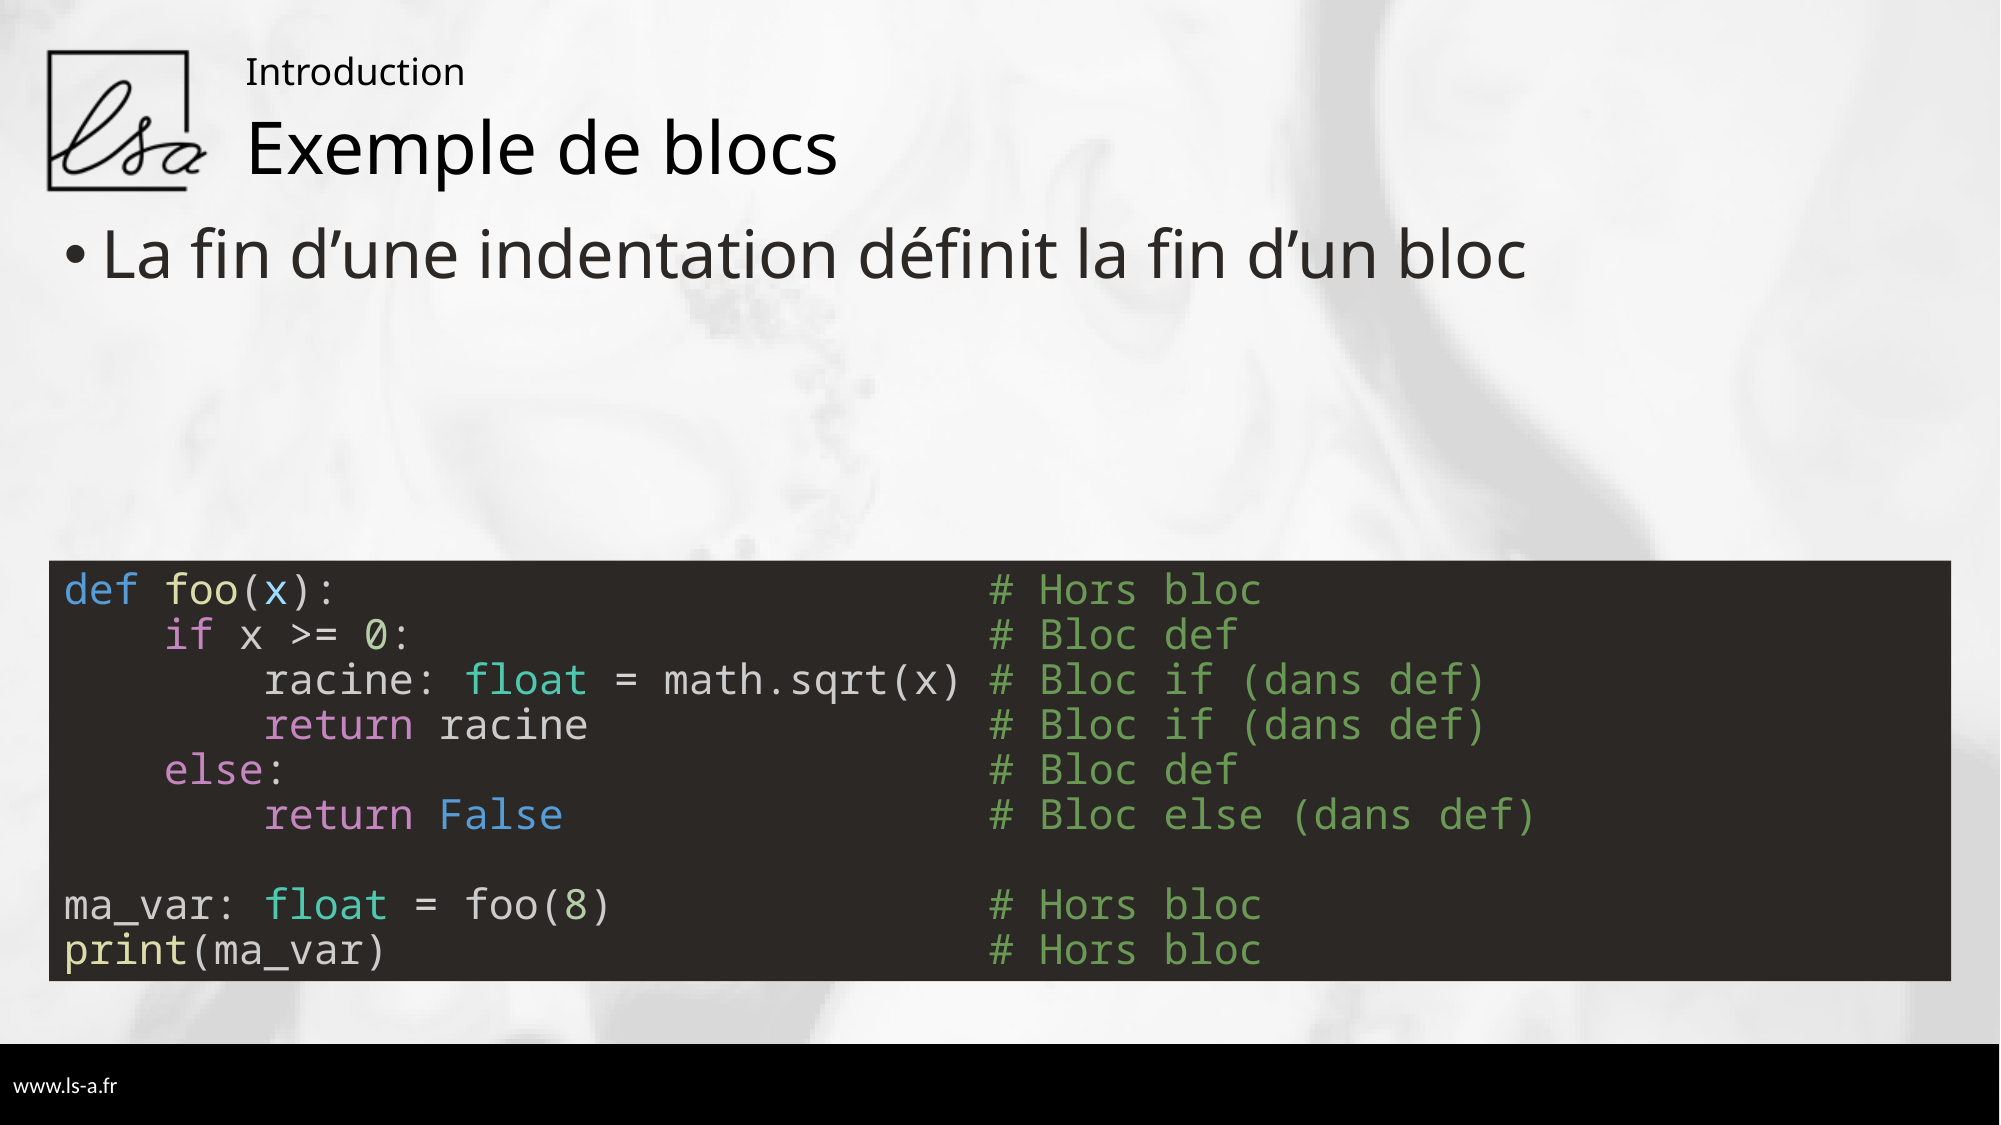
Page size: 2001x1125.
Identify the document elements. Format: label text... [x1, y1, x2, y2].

picture [0, 0, 2000, 1125]
list Introduction [230, 46, 1952, 105]
title Exemple de blocs [230, 105, 1952, 188]
list La fin d’une indentation définit la fin d’un bloc [49, 213, 1952, 542]
list def foo(x): # Hors bloc if x >= 0: # Bloc def racine: float = math.sqrt(x) # Bloc if (dans def) return racine # Bloc if (dans def) else: # Bloc def return False # Bloc else (dans def) ma_var: float = foo(8) # Hors bloc print(ma_var) # Hors bloc [49, 560, 1952, 982]
